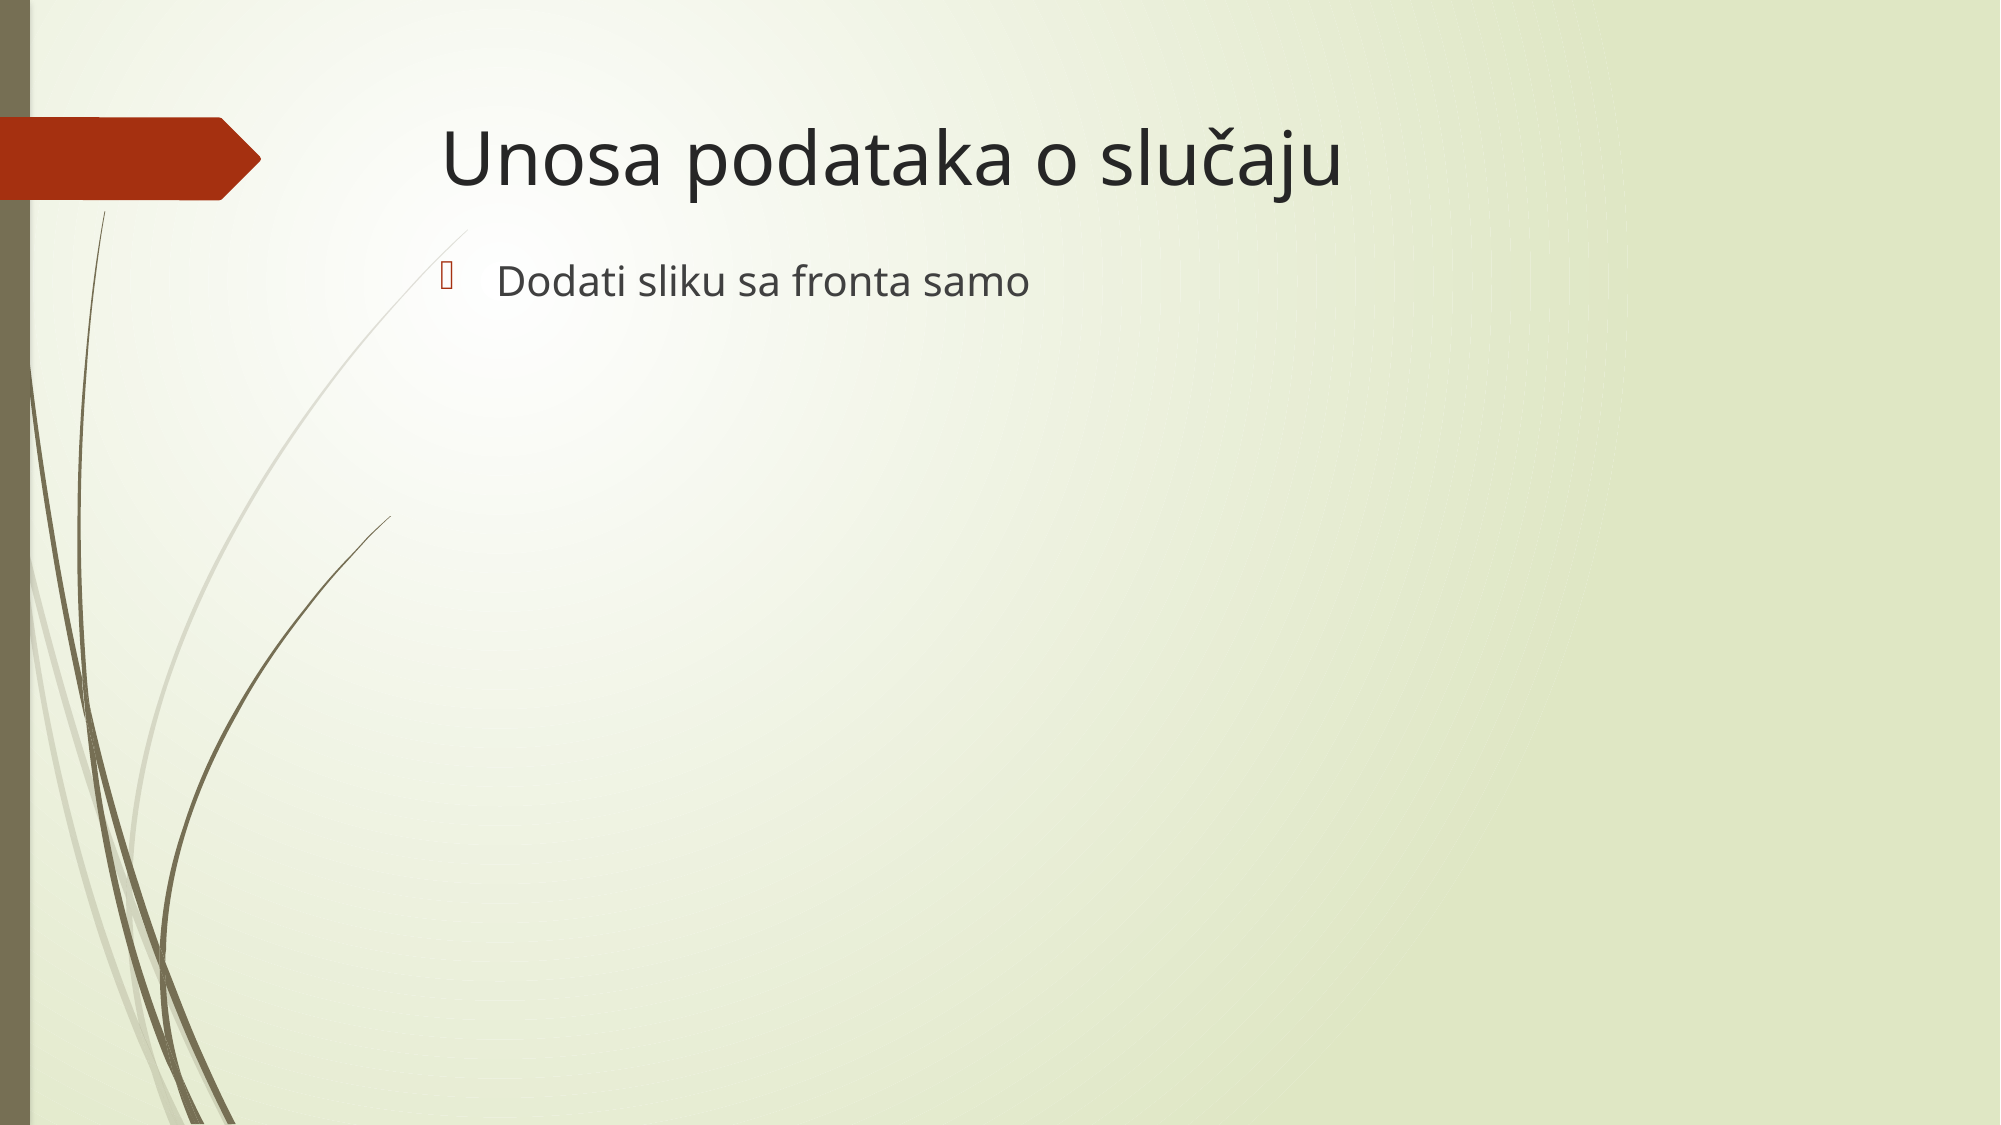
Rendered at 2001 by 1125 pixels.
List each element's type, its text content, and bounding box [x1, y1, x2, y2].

title Unosa podataka o slučaju [425, 102, 1888, 220]
list Dodati sliku sa fronta samo [424, 247, 1888, 970]
